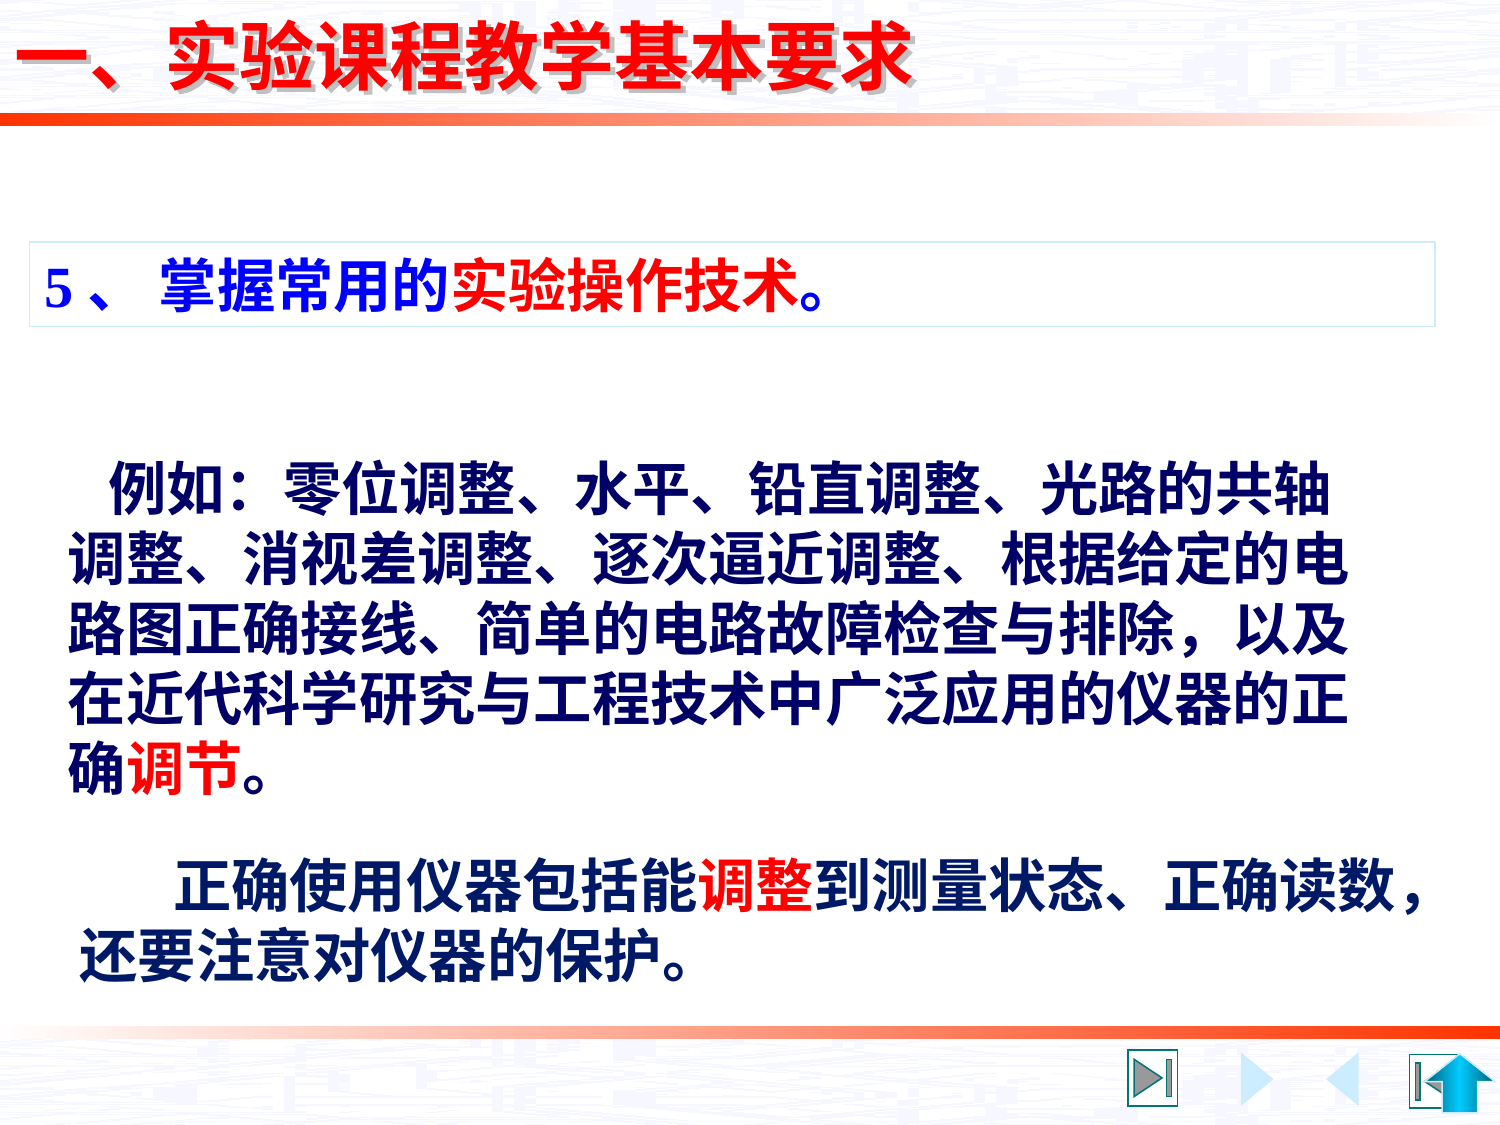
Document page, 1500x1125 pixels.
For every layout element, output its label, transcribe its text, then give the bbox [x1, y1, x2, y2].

text_box 一、实验课程教学基本要求 [0, 2, 1129, 107]
text_box 5、 掌握常用的实验操作技术。 [29, 241, 1436, 327]
picture [0, 1038, 1500, 1125]
text_box 正确使用仪器包括能调整到测量状态、正确读数，还要注意对仪器的保护。 [64, 842, 1436, 997]
picture [0, 0, 1500, 114]
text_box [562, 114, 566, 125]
text_box [1424, 1053, 1496, 1113]
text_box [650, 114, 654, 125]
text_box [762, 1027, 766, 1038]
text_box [937, 1027, 943, 1038]
text_box 例如：零位调整、水平、铅直调整、光路的共轴调整、消视差调整、逐次逼近调整、根据给定的电路图正确接线、简单的电路故障检查与排除，以及在近代科学研究与工程技术中广泛应用的仪器的正确调节。 [53, 444, 1388, 810]
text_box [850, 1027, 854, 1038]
